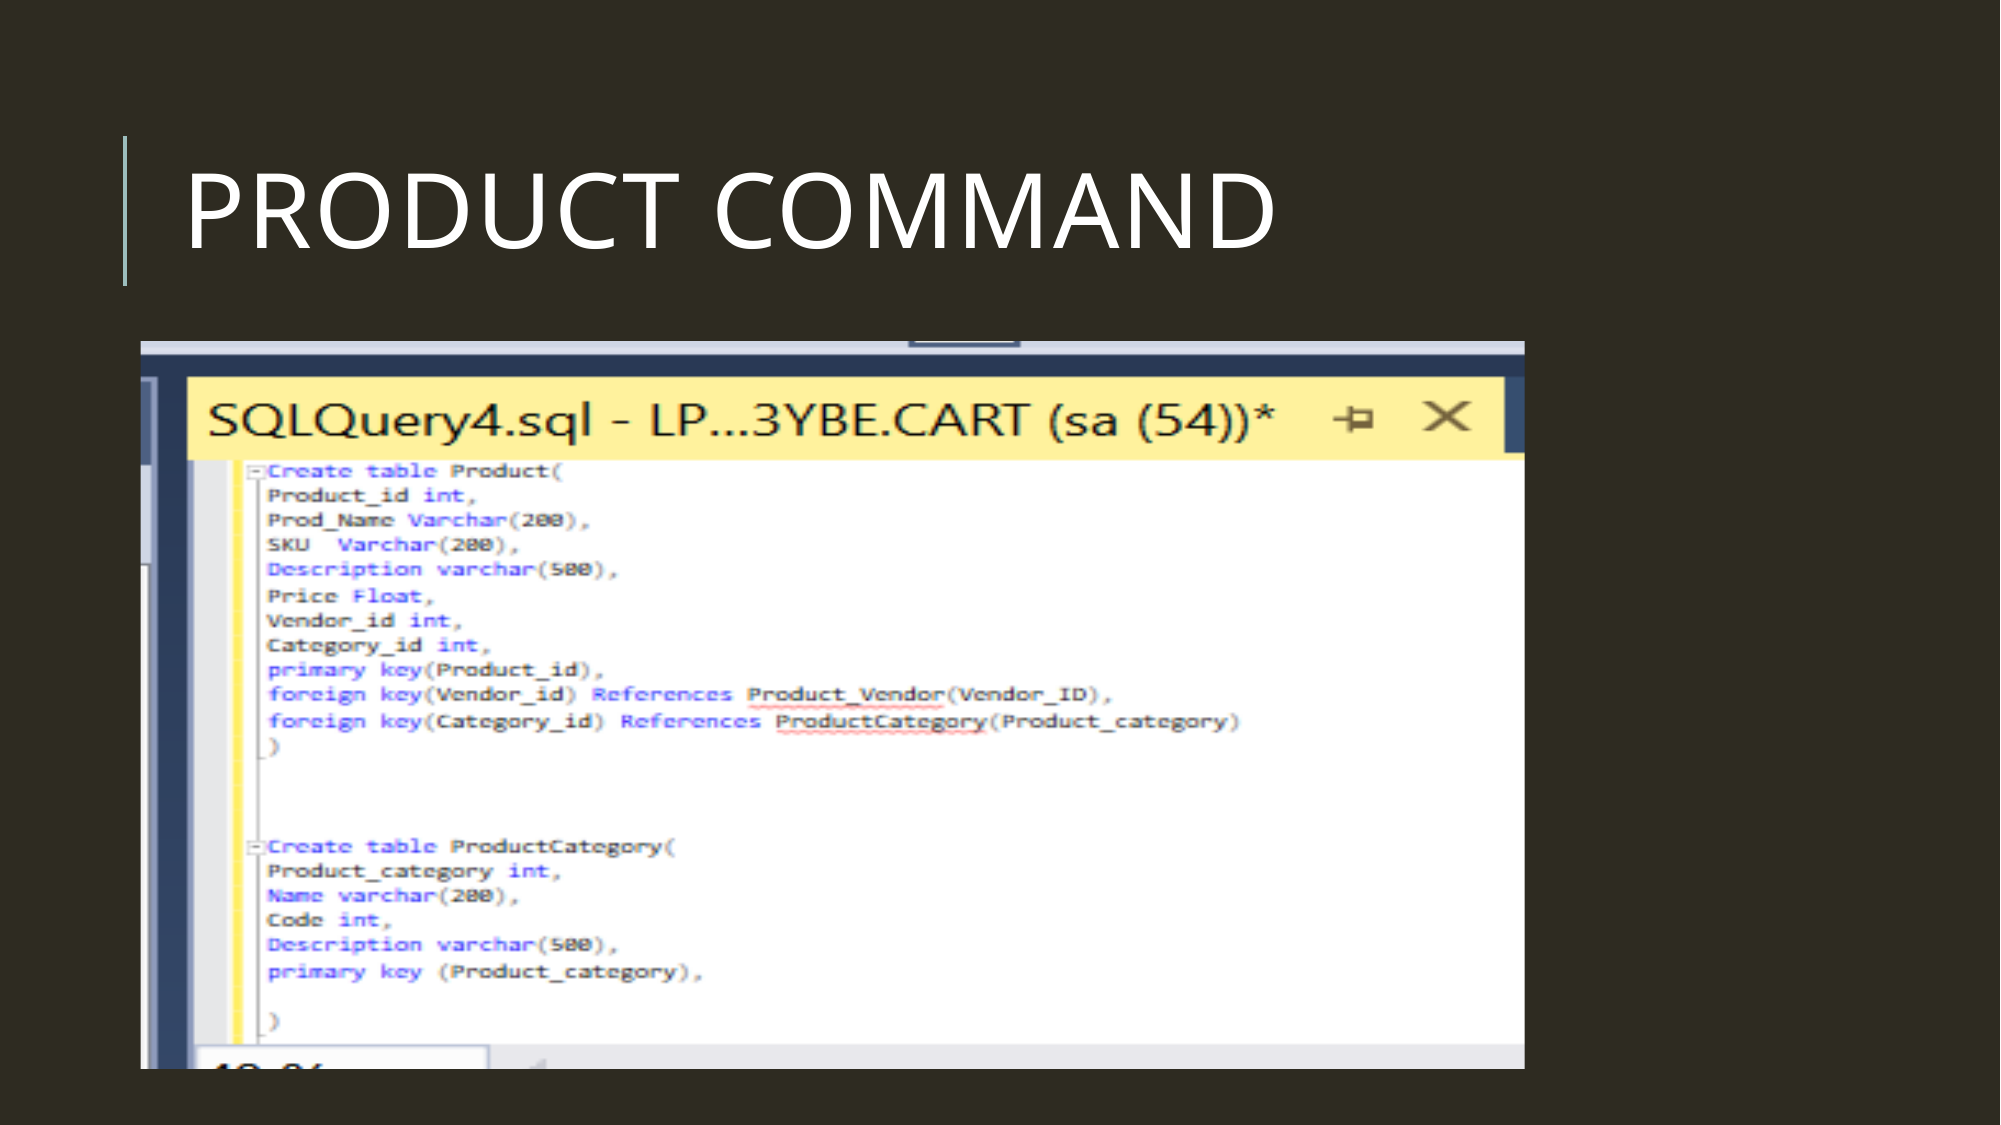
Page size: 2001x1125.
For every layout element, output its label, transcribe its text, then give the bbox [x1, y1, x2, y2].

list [140, 341, 1525, 1069]
title PRODUCT COMMAND [168, 96, 1763, 342]
